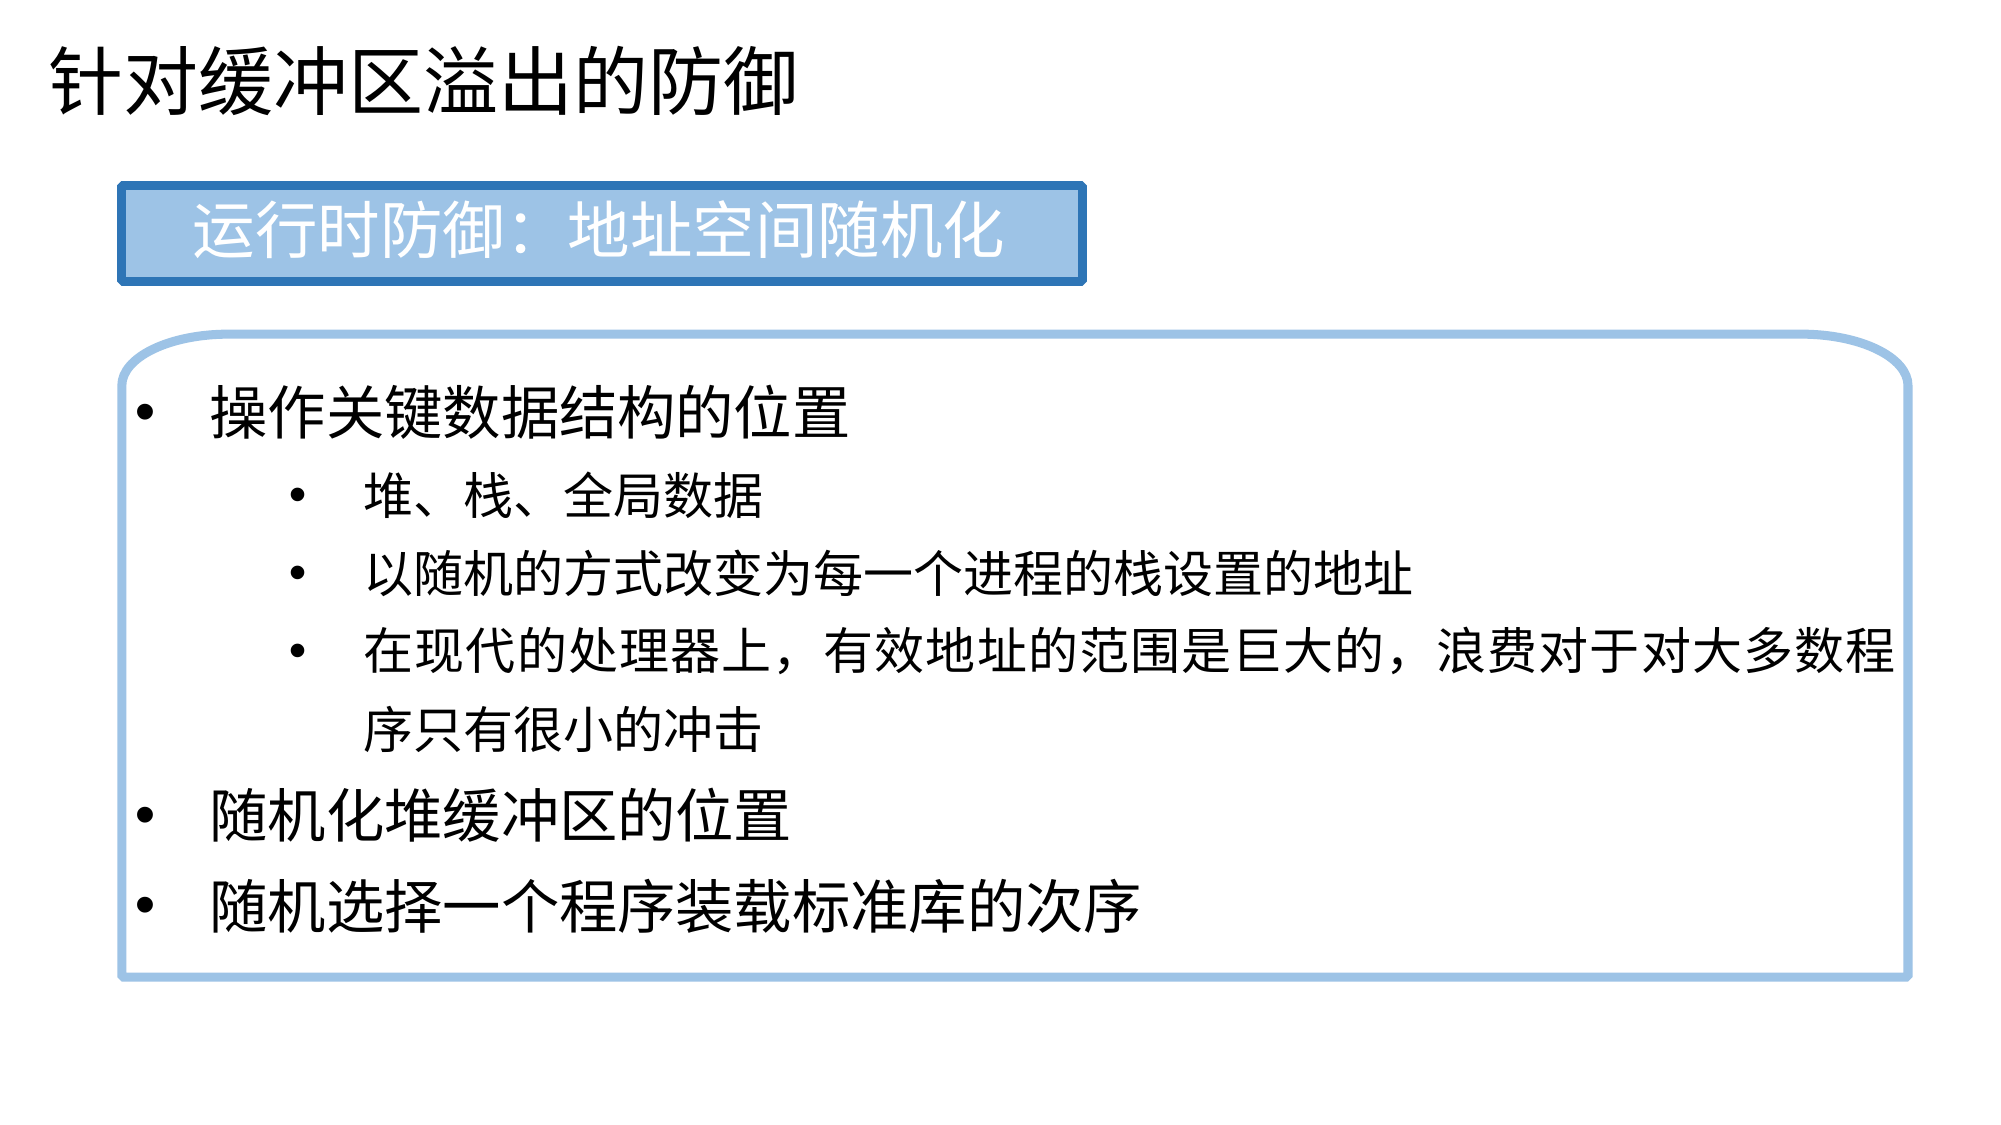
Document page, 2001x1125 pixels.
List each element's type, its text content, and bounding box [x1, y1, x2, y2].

text_box 运行时防御：地址空间随机化 [121, 185, 1083, 282]
text_box 操作关键数据结构的位置 堆、栈、全局数据 以随机的方式改变为每一个进程的栈设置的地址 在现代的处理器上，有效地址的范围是巨大的，浪费对于对大多数程序只有很小的冲击 随机化堆缓冲区的位置 随机选择一个程序装载标准库的次序 [121, 334, 1909, 978]
text_box 针对缓冲区溢出的防御 [31, 0, 919, 160]
